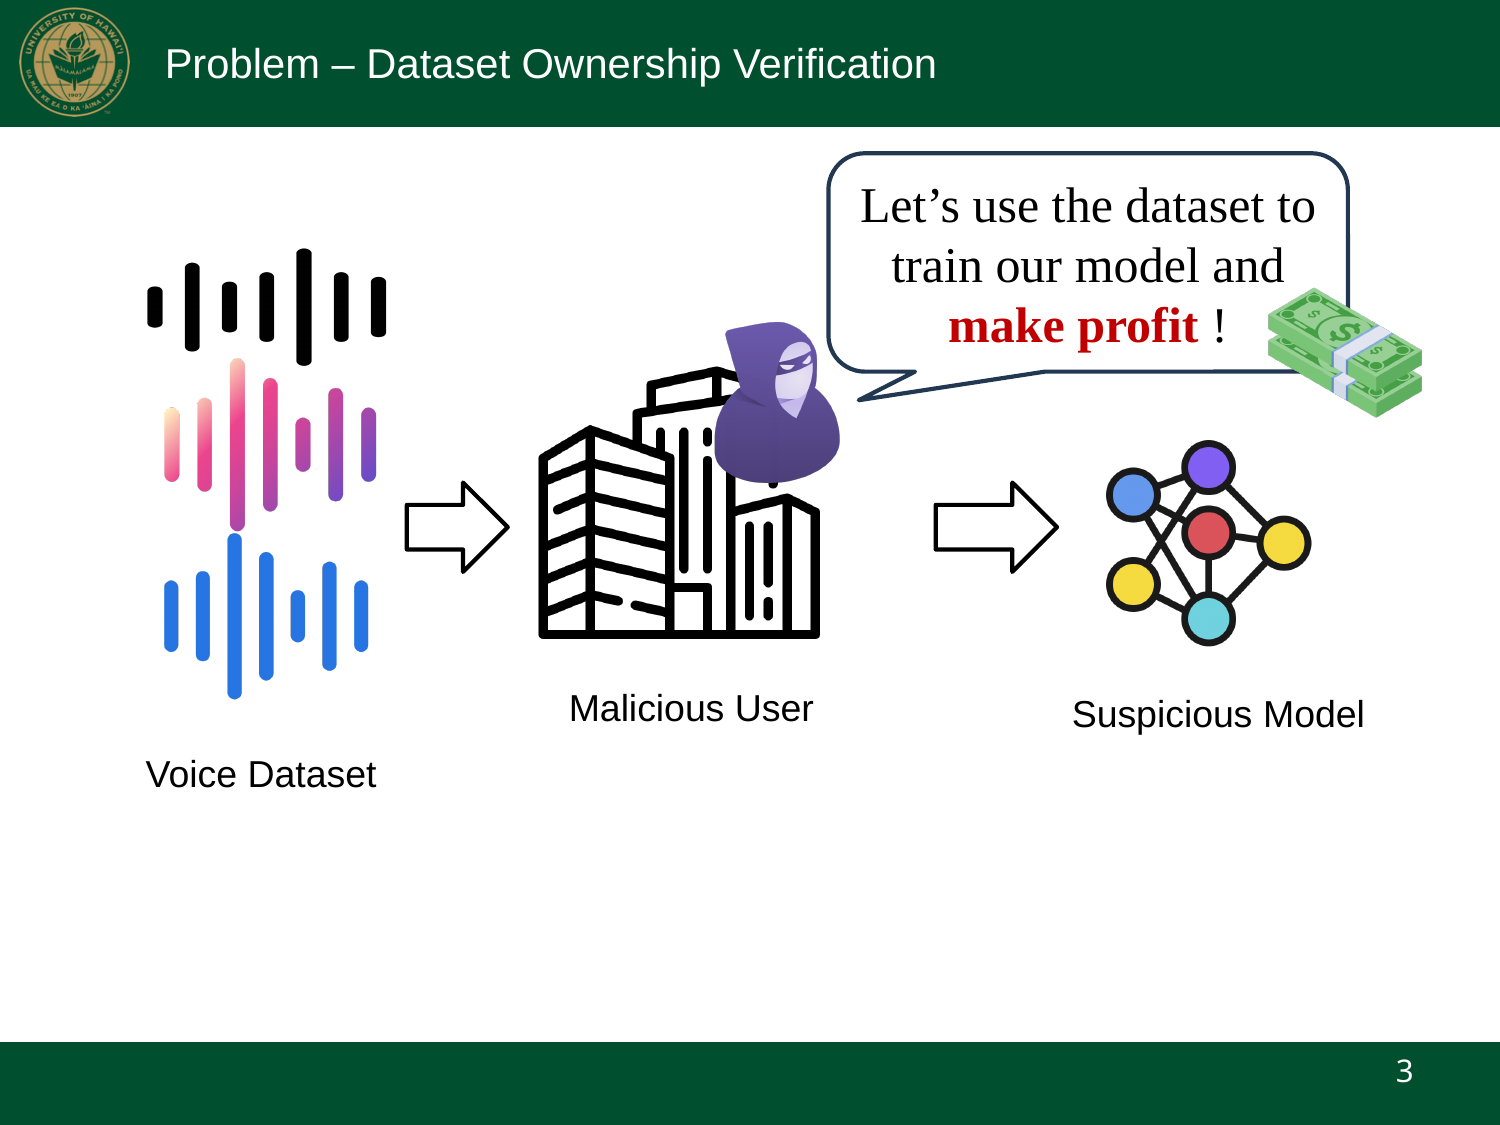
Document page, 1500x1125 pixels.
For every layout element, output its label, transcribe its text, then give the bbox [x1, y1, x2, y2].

text_box Suspicious Model [1057, 682, 1394, 743]
text_box [933, 480, 1060, 574]
text_box Malicious User [553, 676, 857, 737]
picture [140, 227, 392, 731]
slide_number 3 [1074, 1042, 1425, 1103]
picture [1099, 272, 1426, 653]
text_box Voice Dataset [130, 742, 434, 802]
picture [528, 322, 857, 653]
text_box [404, 480, 510, 574]
text_box Let’s use the dataset to train our model and make profit ! [826, 151, 1351, 403]
picture [19, 7, 130, 117]
text_box Problem – Dataset Ownership Verification [150, 29, 1134, 95]
